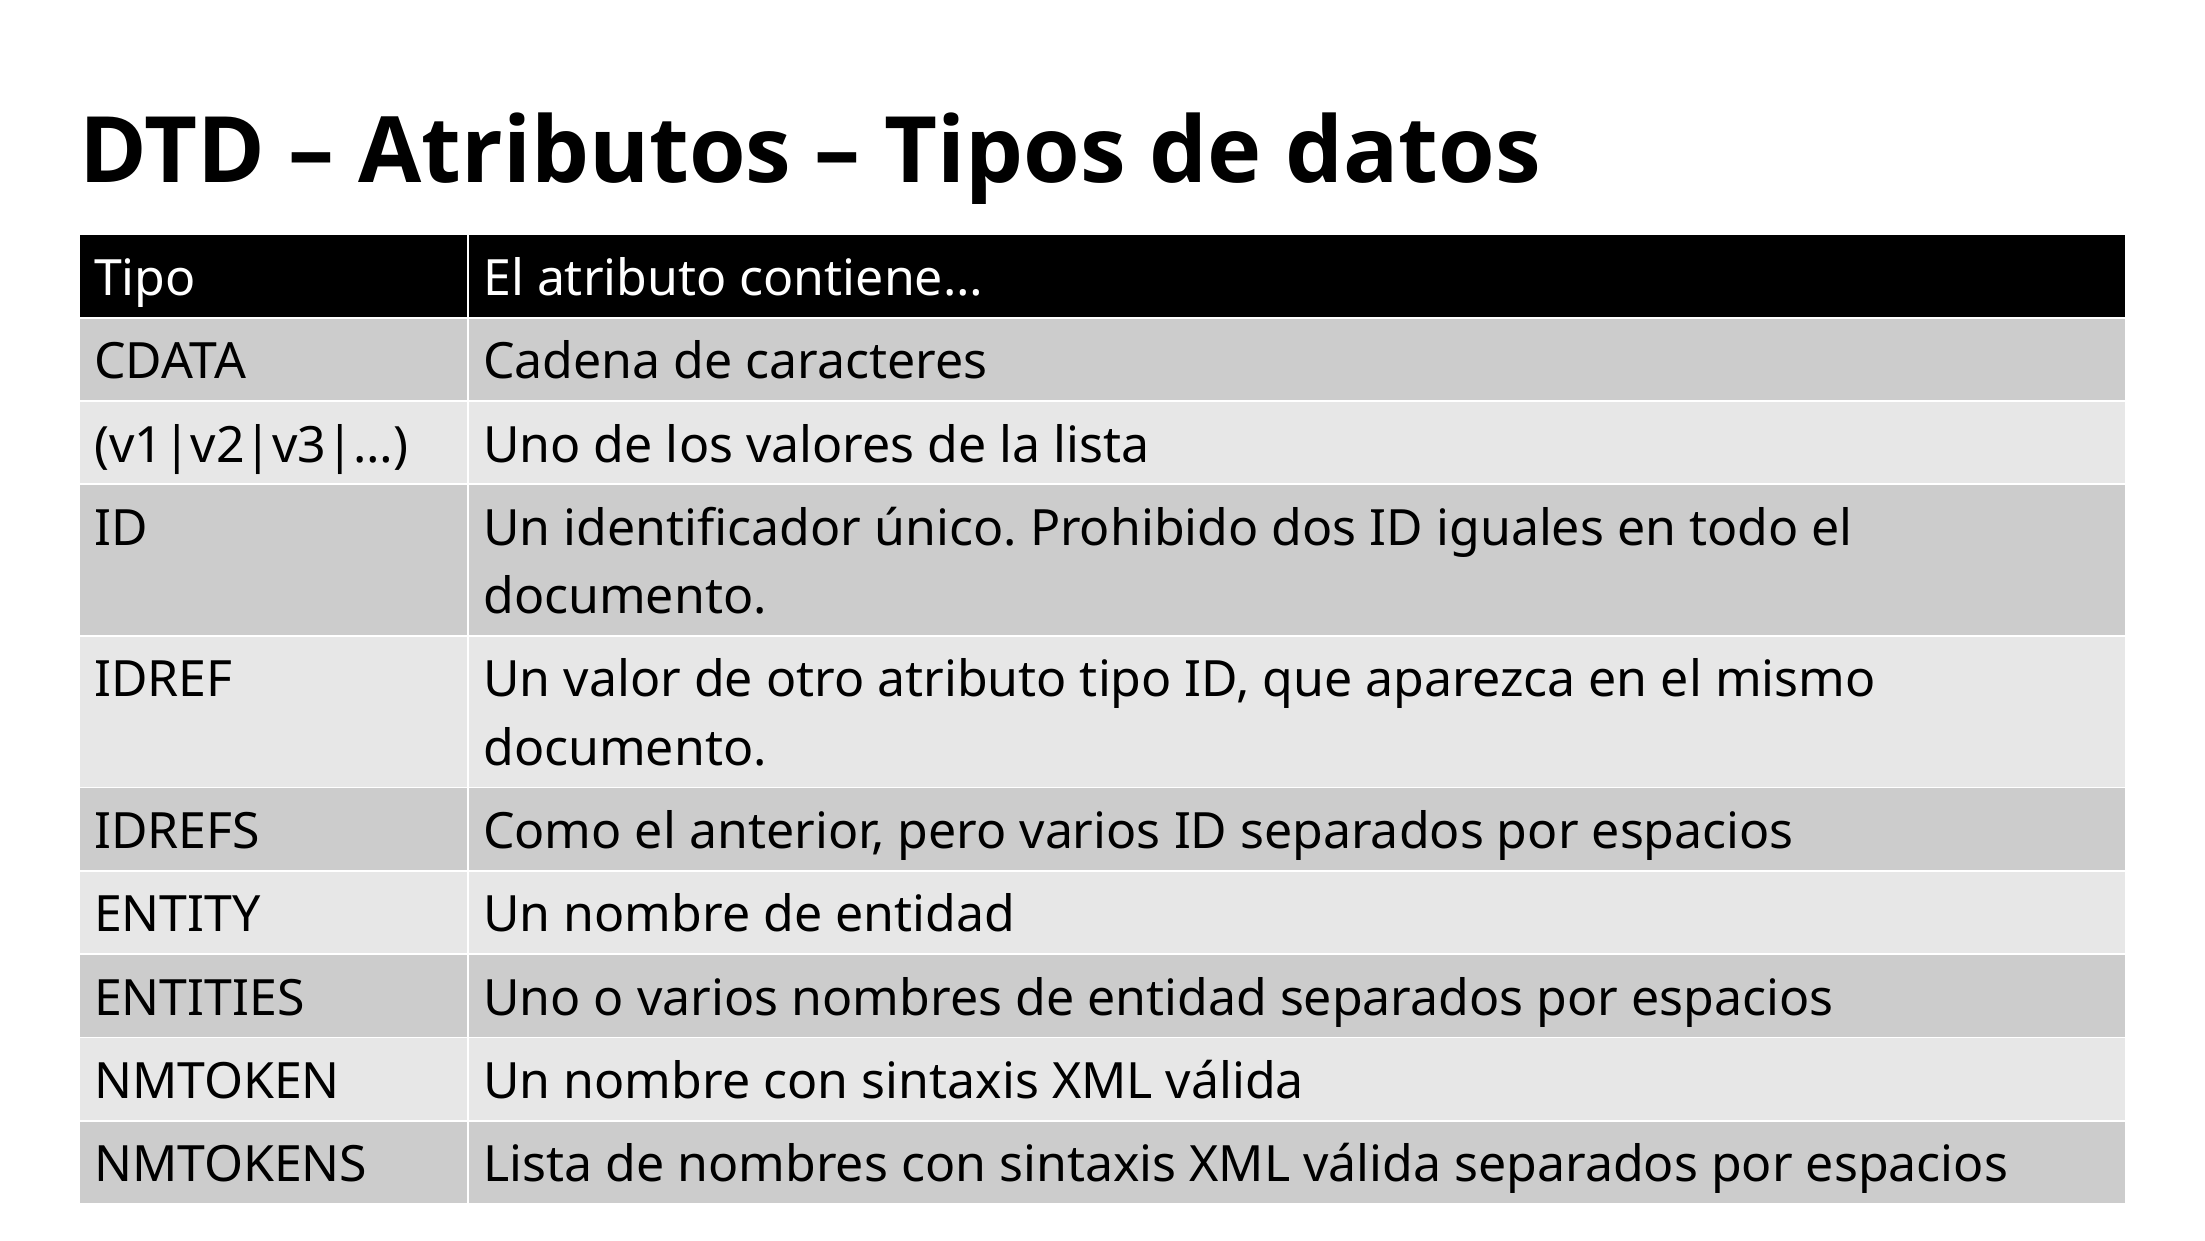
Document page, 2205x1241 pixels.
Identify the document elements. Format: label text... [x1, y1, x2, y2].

table_cell Un valor de otro atributo tipo ID, que aparezca en el mismo documento. [469, 637, 2125, 787]
title DTD – Atributos – Tipos de datos [79, 41, 2136, 264]
table_cell IDREFS [80, 788, 467, 870]
table_cell Como el anterior, pero varios ID separados por espacios [469, 788, 2125, 870]
table_header El atributo contiene… [469, 235, 2125, 317]
table_cell (v1|v2|v3|…) [80, 402, 467, 483]
table_cell NMTOKEN [80, 1038, 467, 1120]
table_cell Cadena de caracteres [469, 319, 2125, 400]
table_cell Uno o varios nombres de entidad separados por espacios [469, 955, 2125, 1037]
table_cell CDATA [80, 319, 467, 400]
table_cell Uno de los valores de la lista [469, 402, 2125, 483]
table_header Tipo [80, 235, 467, 317]
table_cell Un nombre con sintaxis XML válida [469, 1038, 2125, 1120]
table_cell ENTITIES [80, 955, 467, 1037]
table_cell IDREF [80, 637, 467, 787]
table_cell ENTITY [80, 872, 467, 953]
table_cell Lista de nombres con sintaxis XML válida separados por espacios [469, 1122, 2125, 1203]
table_cell NMTOKENS [80, 1122, 467, 1203]
table_cell ID [80, 485, 467, 635]
table_cell Un identificador único. Prohibido dos ID iguales en todo el documento. [469, 485, 2125, 635]
table_cell Un nombre de entidad [469, 872, 2125, 953]
